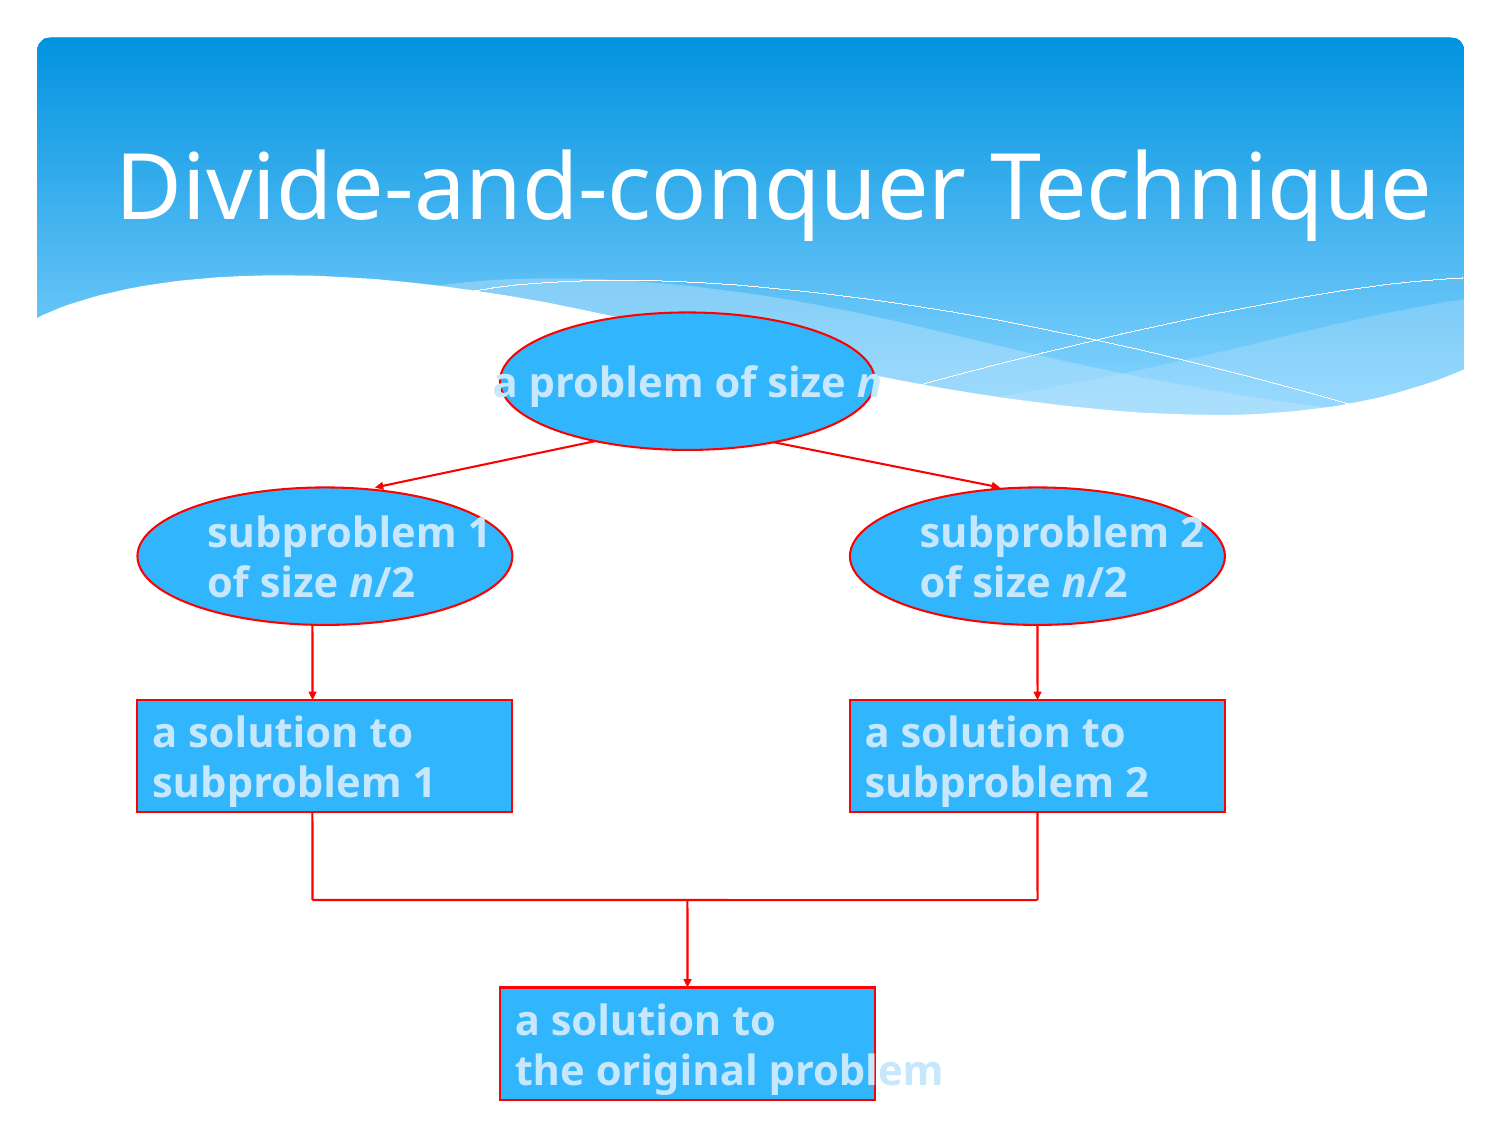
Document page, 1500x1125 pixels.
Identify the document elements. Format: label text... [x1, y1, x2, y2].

text_box a solution to the original problem [499, 987, 875, 1100]
text_box [775, 442, 1000, 490]
text_box [375, 441, 595, 490]
text_box [683, 899, 692, 988]
text_box subproblem 2 of size n/2 [849, 487, 1225, 625]
text_box [308, 624, 317, 700]
text_box a solution to subproblem 2 [849, 699, 1225, 813]
text_box [1033, 624, 1042, 700]
text_box Divide-and-conquer Technique [99, 80, 1450, 286]
text_box a problem of size n [499, 312, 875, 450]
text_box subproblem 1 of size n/2 [137, 487, 513, 625]
text_box a solution to subproblem 1 [137, 699, 513, 813]
